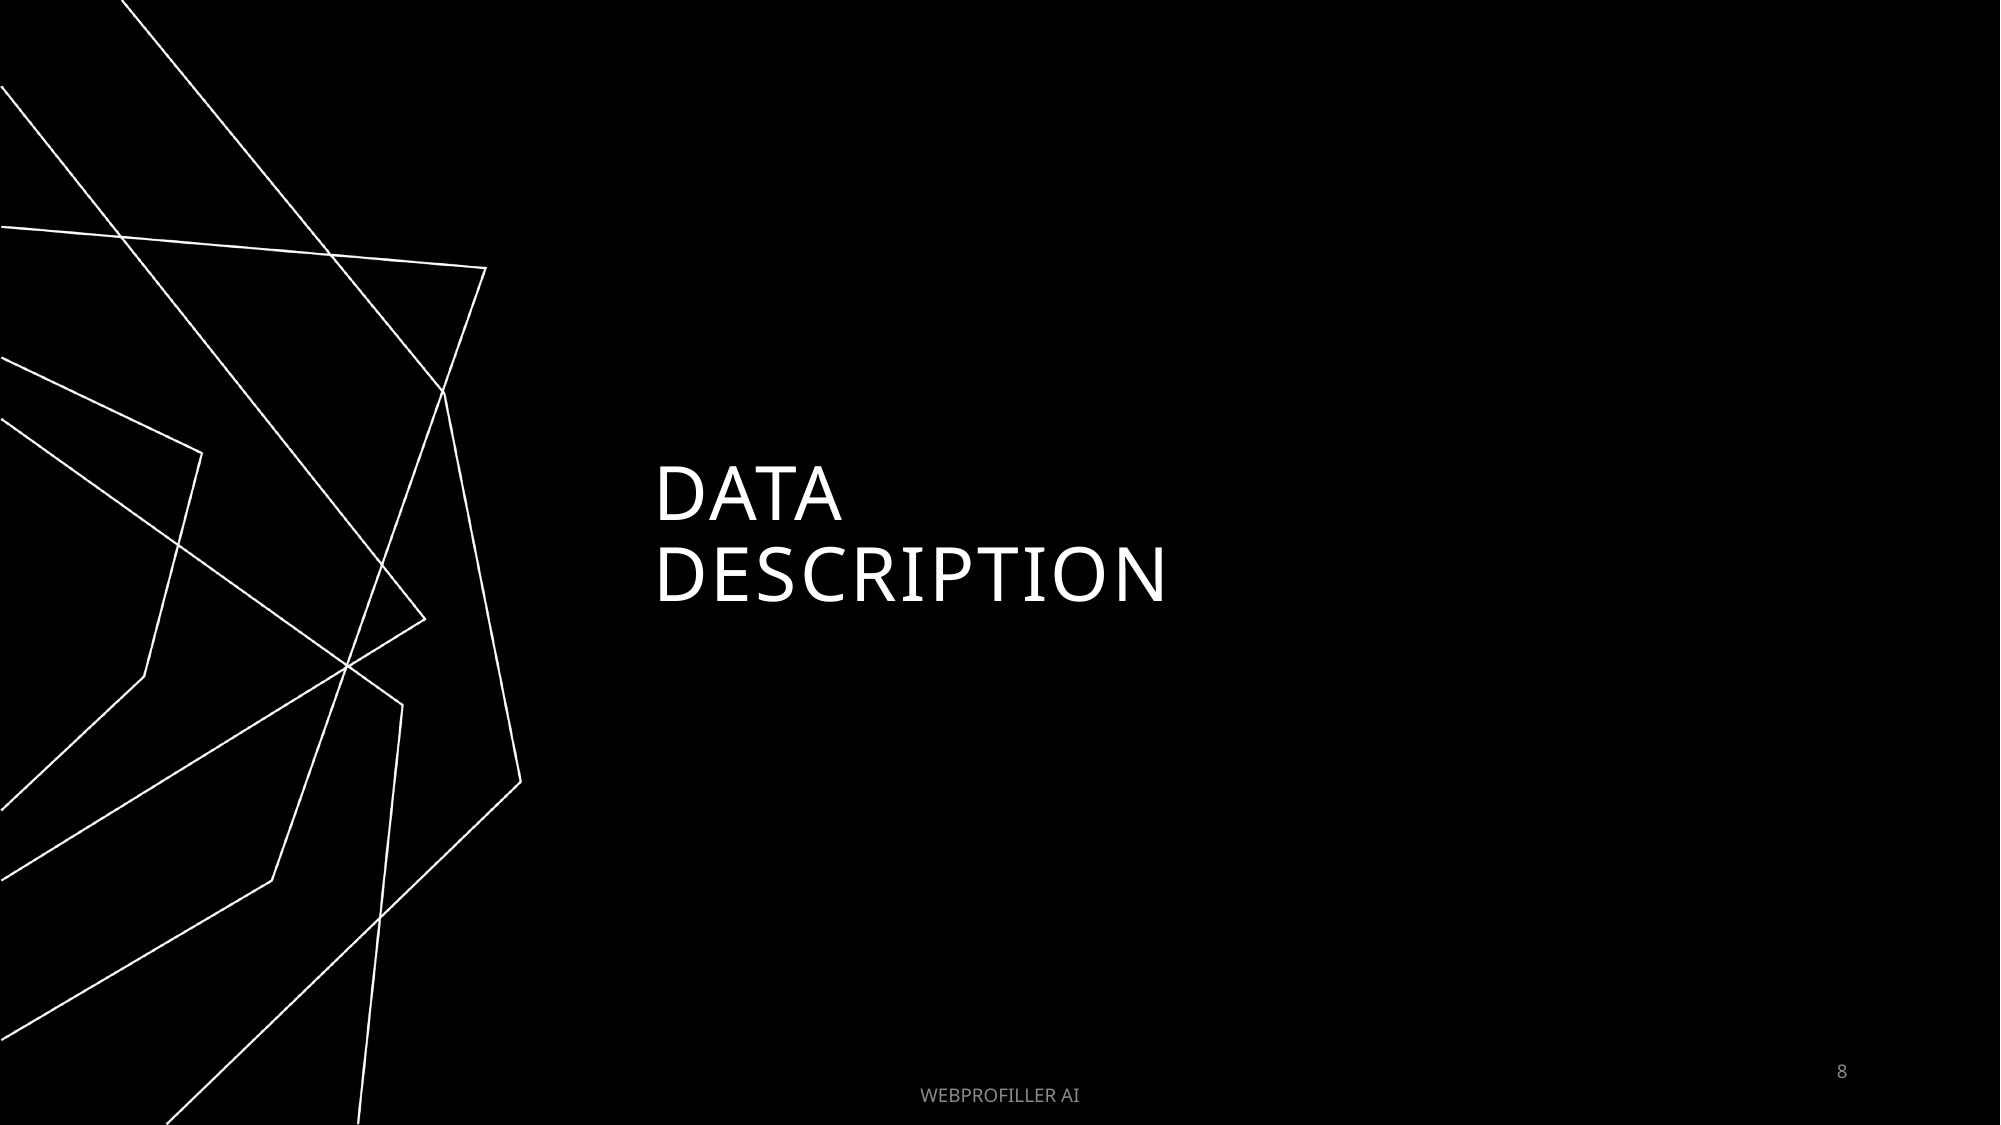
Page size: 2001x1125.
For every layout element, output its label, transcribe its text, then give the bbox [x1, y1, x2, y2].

slide_number 8 [1571, 1042, 1863, 1103]
title data description [638, 499, 1362, 626]
text_box WEBPROFILLER AI [714, 1065, 1286, 1125]
picture [0, 0, 522, 1125]
